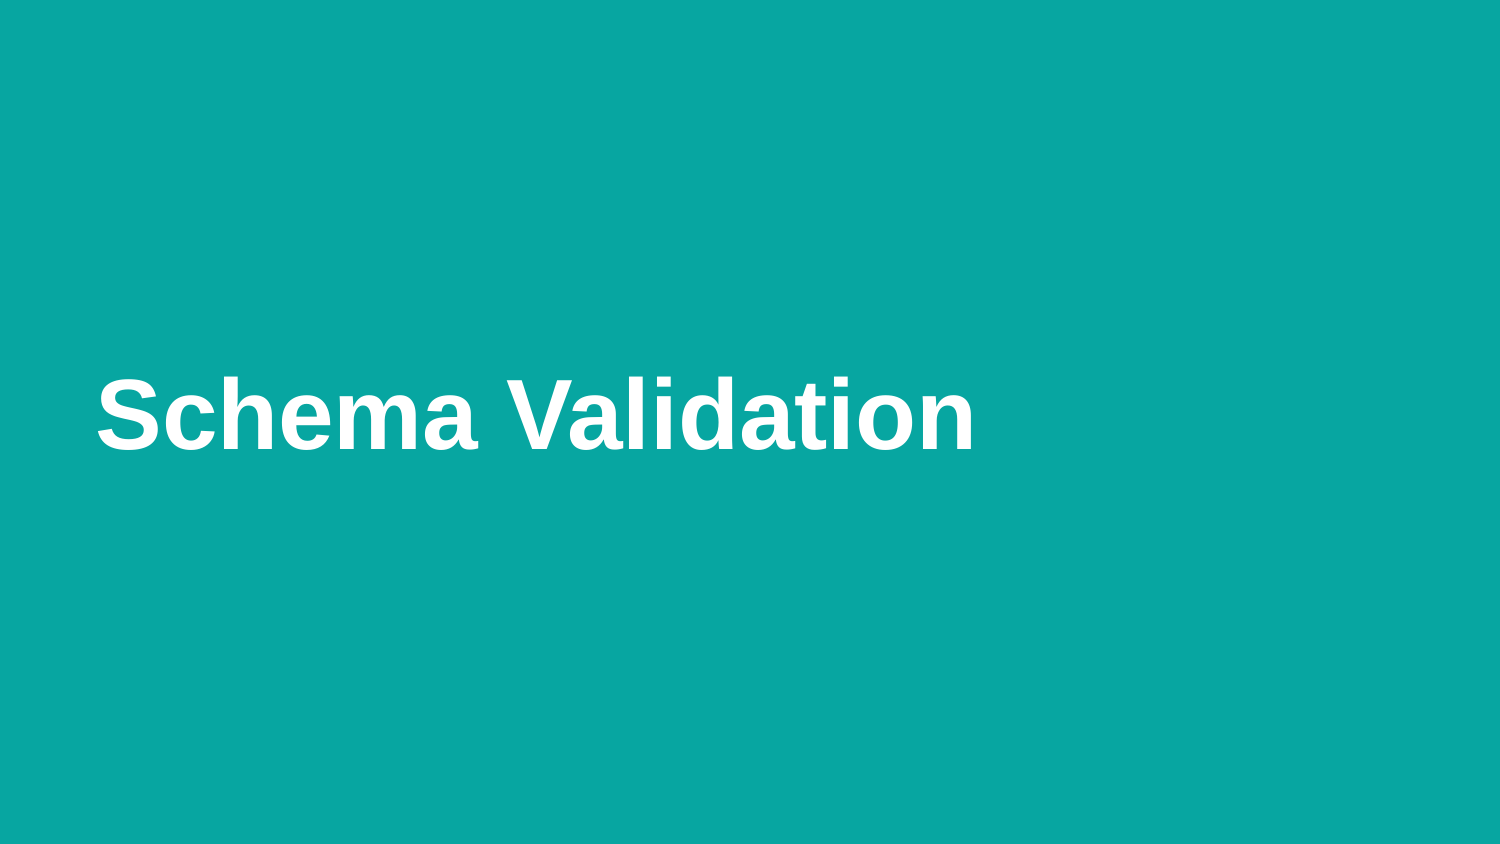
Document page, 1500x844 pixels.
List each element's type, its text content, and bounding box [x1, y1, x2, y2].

title Schema Validation [80, 73, 1125, 745]
